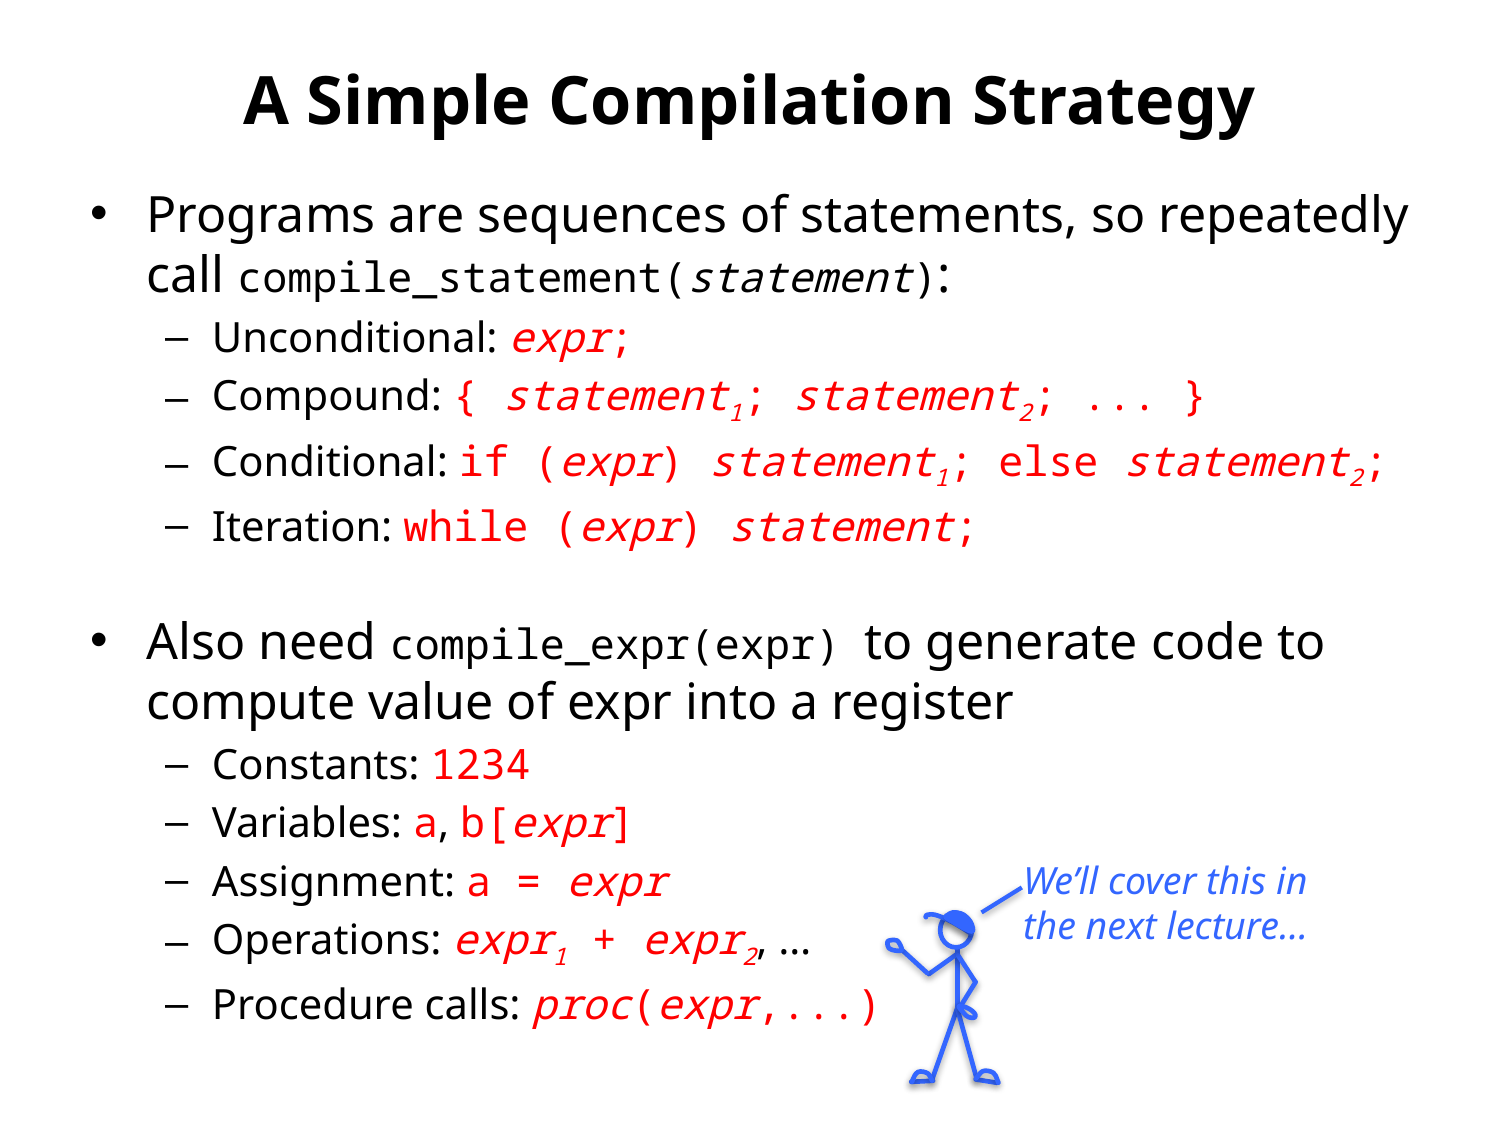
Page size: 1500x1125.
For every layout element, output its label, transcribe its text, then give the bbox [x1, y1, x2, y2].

title A Simple Compilation Strategy [74, 44, 1426, 151]
list Programs are sequences of statements, so repeatedly call compile_statement(statement): Unconditional: expr; Compound: { statement1; statement2; ... } Conditional: if (expr) statement1; else statement2; Iteration: while (expr) statement; Also need compile_expr(expr) to generate code to compute value of expr into a register Constants: 1234 Variables: a, b[expr] Assignment: a = expr Operations: expr1 + expr2, … Procedure calls: proc(expr,...) [74, 174, 1426, 1006]
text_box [887, 849, 1363, 1083]
